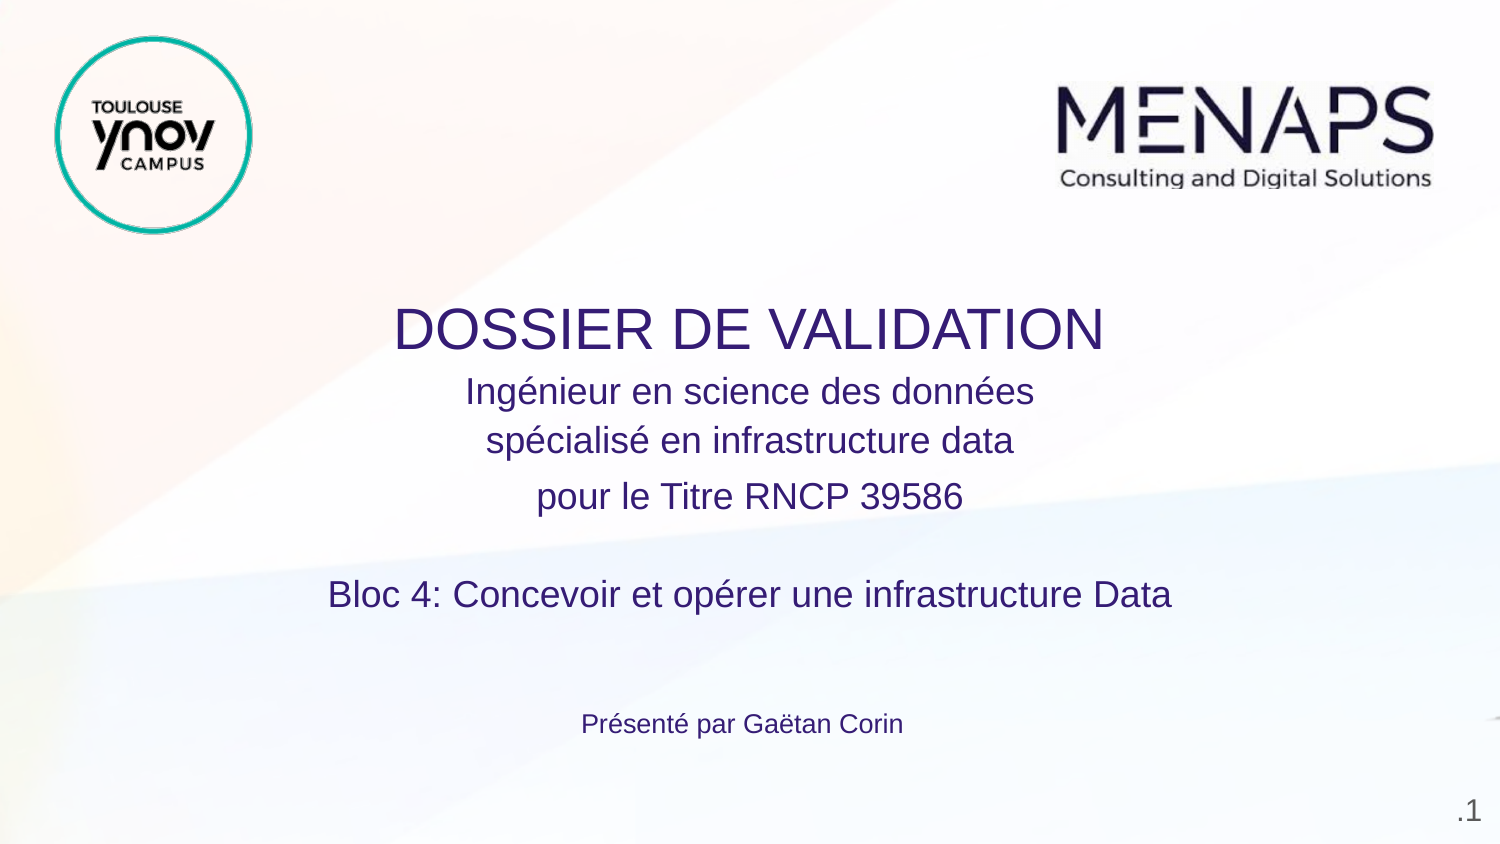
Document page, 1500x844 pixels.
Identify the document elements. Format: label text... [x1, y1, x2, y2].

list .1 [1441, 772, 1498, 844]
subtitle Présenté par Gaëtan Corin [43, 689, 1442, 780]
picture [0, 0, 1500, 844]
subtitle Bloc 4: Concevoir et opérer une infrastructure Data [51, 552, 1449, 643]
title DOSSIER DE VALIDATION Ingénieur en science des données spécialisé en infrastructure data pour le Titre RNCP 39586 [51, 221, 1449, 533]
